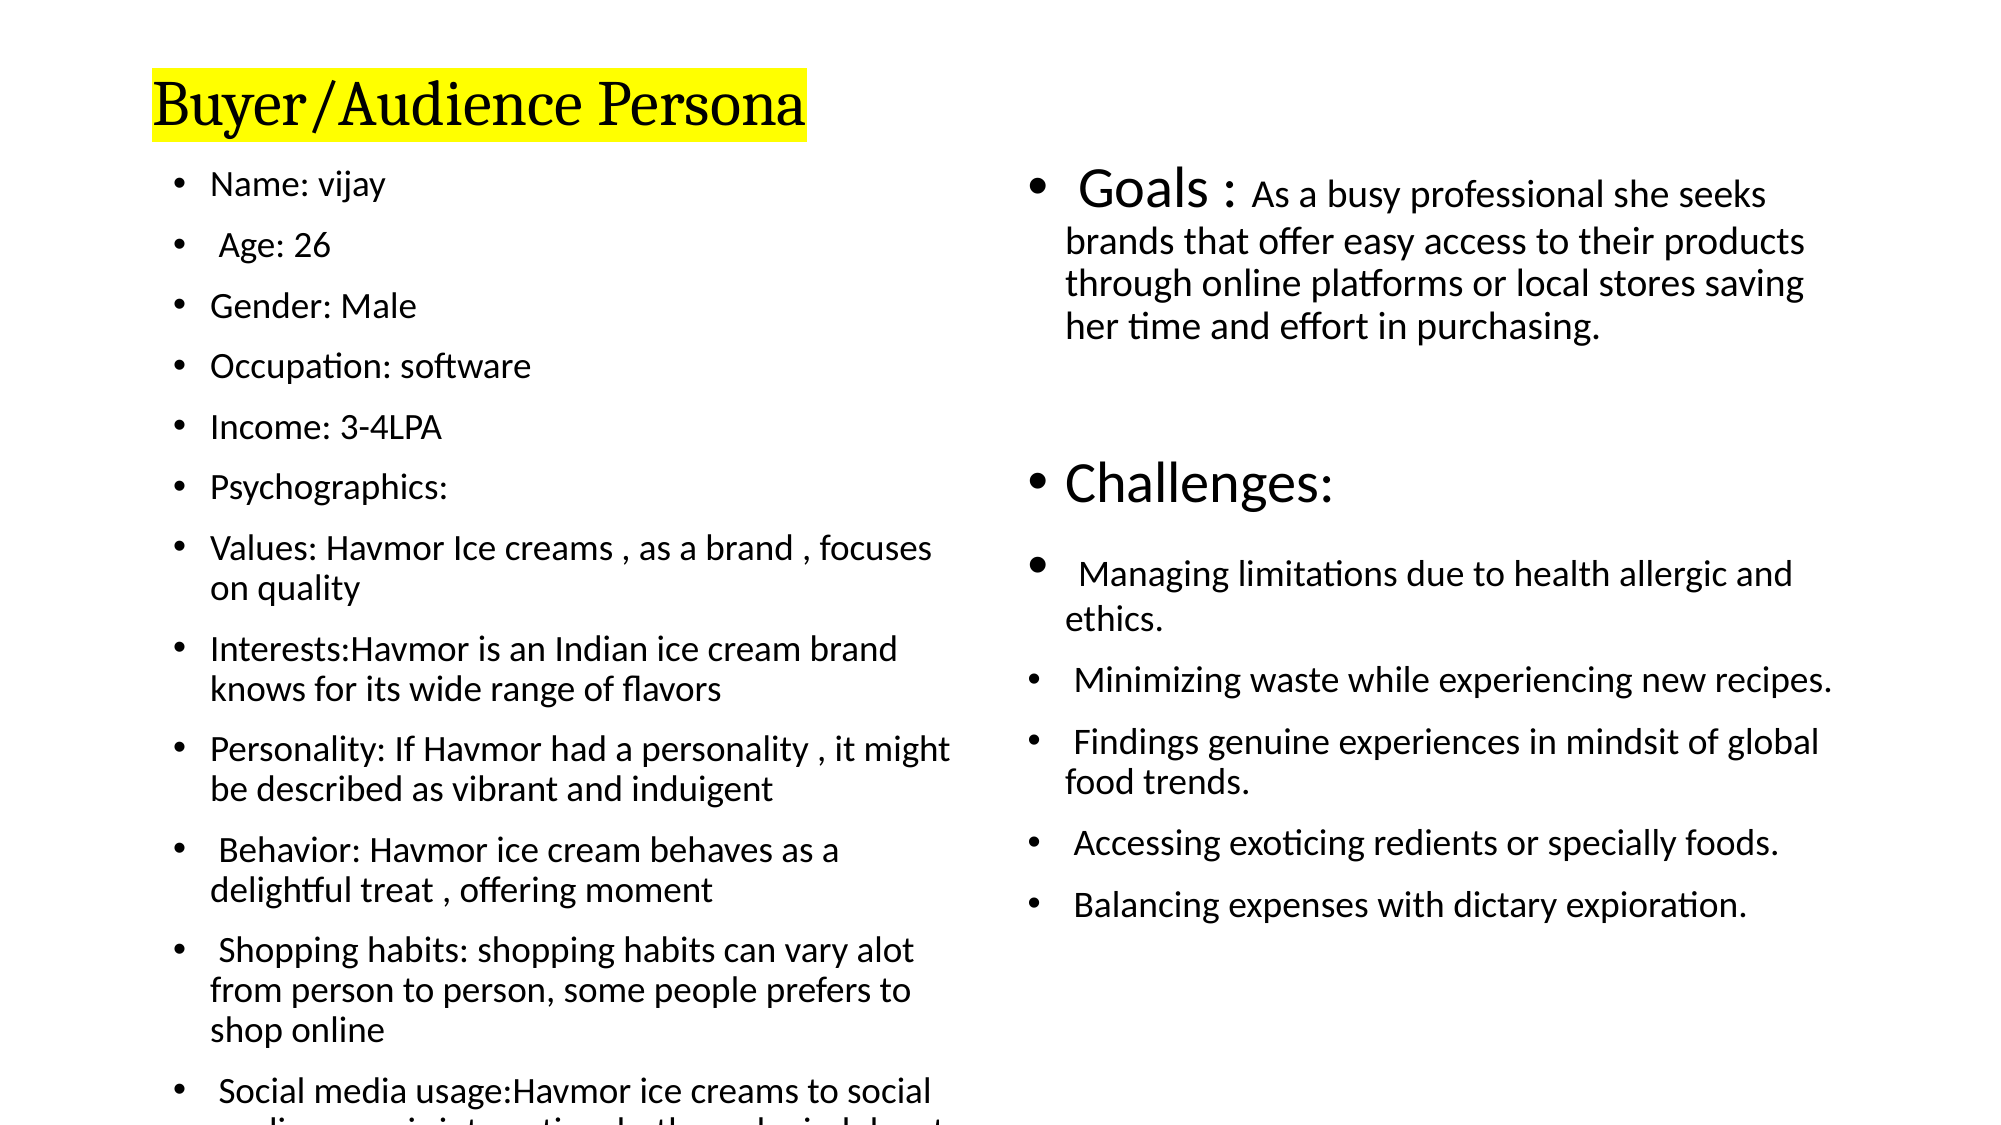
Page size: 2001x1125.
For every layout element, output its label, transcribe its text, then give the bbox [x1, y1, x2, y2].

list Goals : As a busy professional she seeks brands that offer easy access to their products through online platforms or local stores saving her time and effort in purchasing. Challenges: Managing limitations due to health allergic and ethics. Minimizing waste while experiencing new recipes. Findings genuine experiences in mindsit of global food trends. Accessing exoticing redients or specially foods. Balancing expenses with dictary expioration. [1012, 149, 1863, 1125]
list Name: vijay Age: 26 Gender: Male Occupation: software Income: 3-4LPA Psychographics: Values: Havmor Ice creams , as a brand , focuses on quality Interests:Havmor is an Indian ice cream brand knows for its wide range of flavors Personality: If Havmor had a personality , it might be described as vibrant and induigent Behavior: Havmor ice cream behaves as a delightful treat , offering moment Shopping habits: shopping habits can vary alot from person to person, some people prefers to shop online Social media usage:Havmor ice creams to social media usage is interesting, both can be indulgent in their own ways [158, 157, 967, 1125]
title Buyer/Audience Persona [137, 59, 1863, 150]
